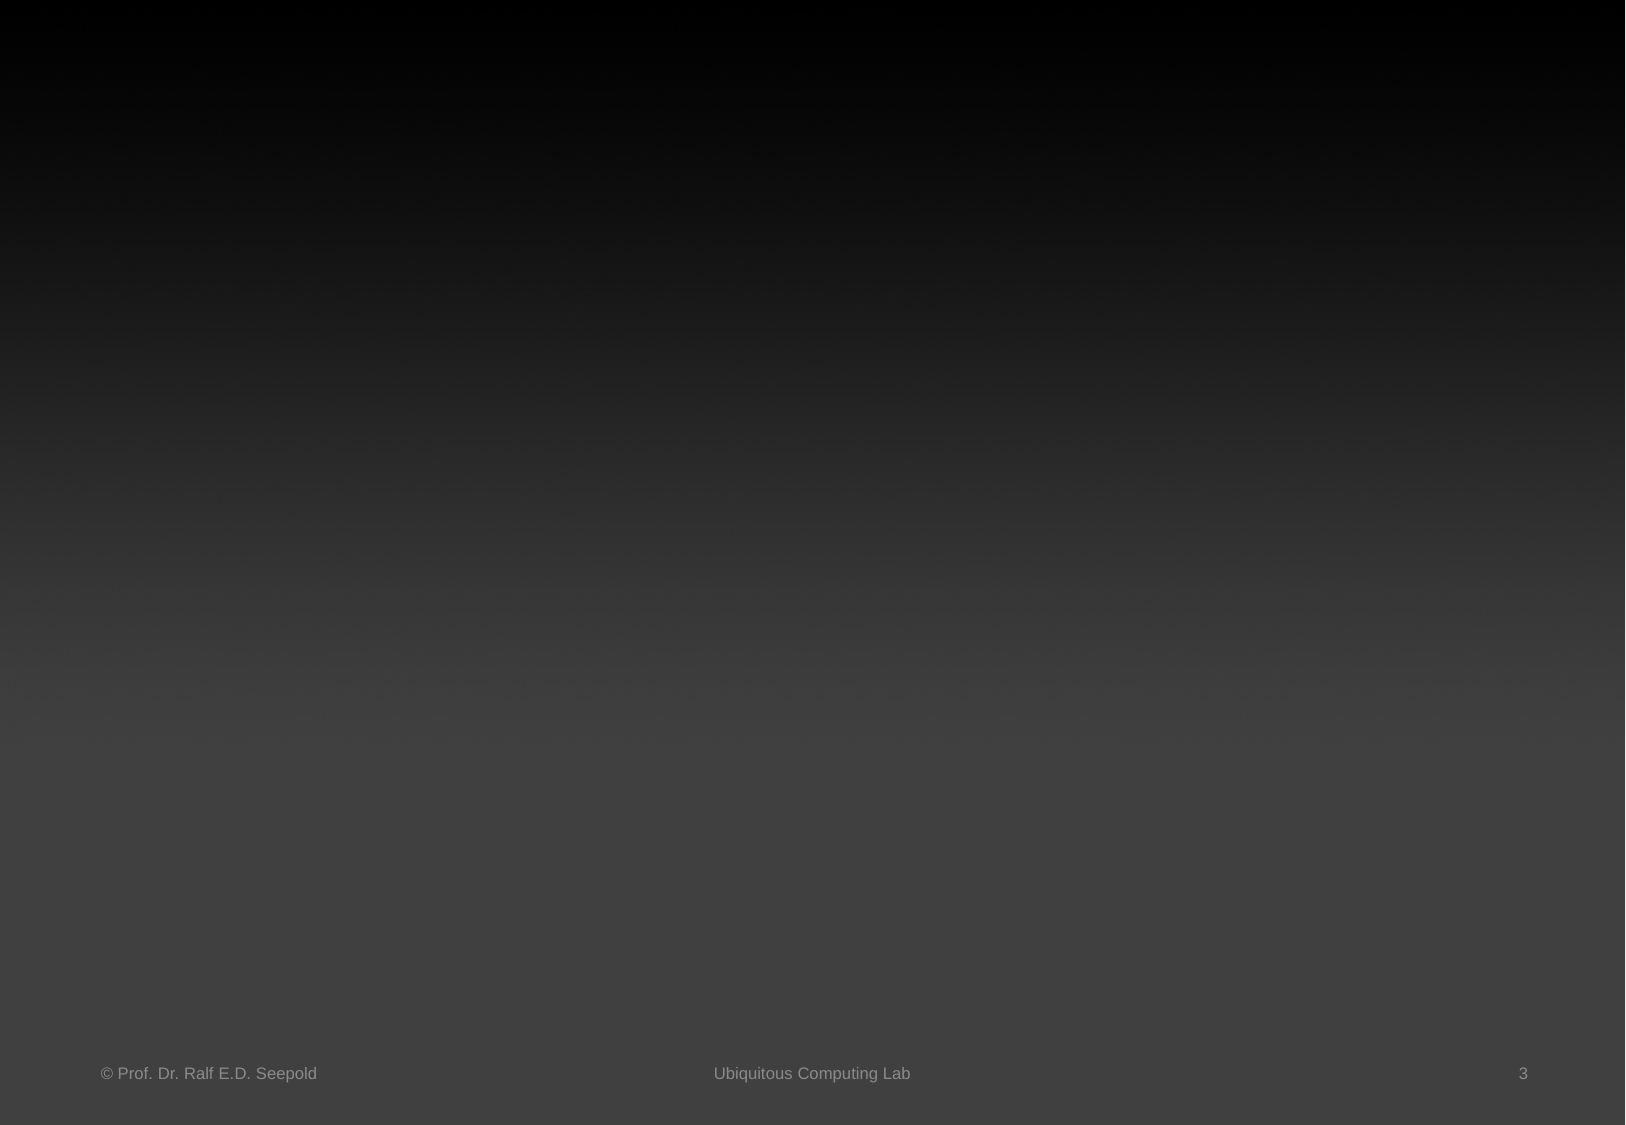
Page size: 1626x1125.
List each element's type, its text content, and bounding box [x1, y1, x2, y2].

slide_number © Prof. Dr. Ralf E.D. Seepold [85, 1042, 497, 1103]
picture [0, 0, 1626, 1125]
footer Ubiquitous Computing Lab [555, 1042, 1070, 1103]
slide_number 3 [1164, 1042, 1544, 1103]
